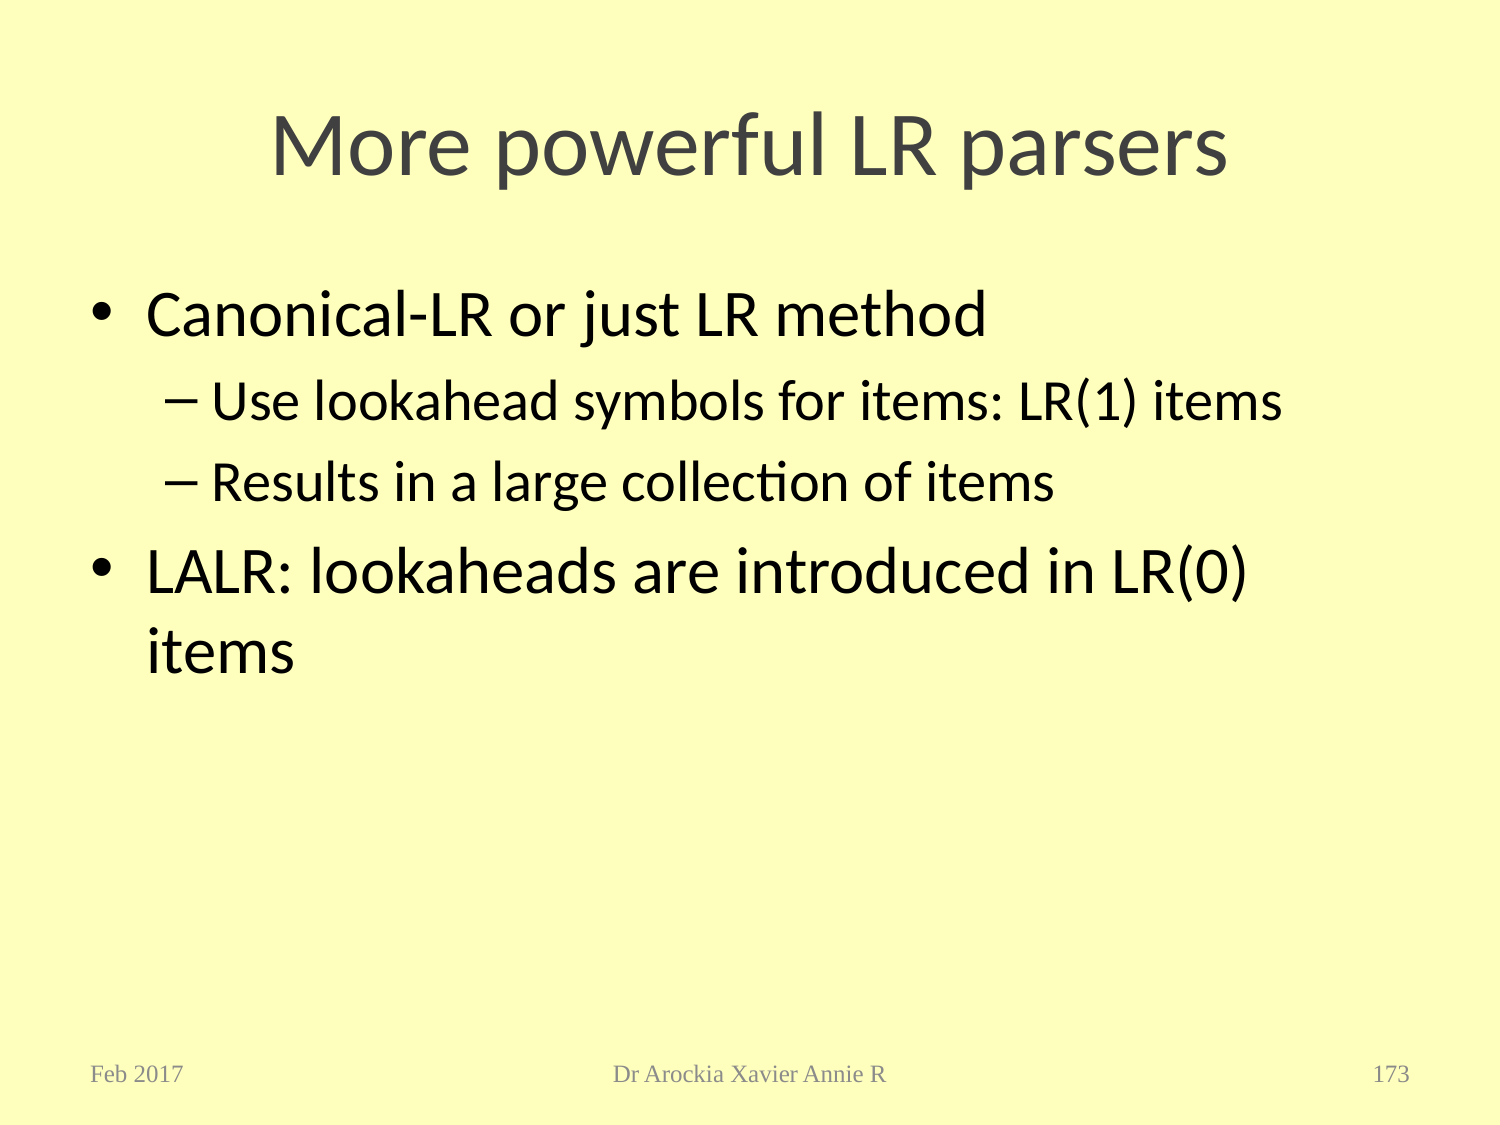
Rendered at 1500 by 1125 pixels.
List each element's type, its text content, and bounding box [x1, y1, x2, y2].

footer Dr Arockia Xavier Annie R [512, 1042, 988, 1103]
list Canonical-LR or just LR method Use lookahead symbols for items: LR(1) items Results in a large collection of items LALR: lookaheads are introduced in LR(0) items [75, 262, 1425, 1005]
title More powerful LR parsers [75, 45, 1425, 233]
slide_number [75, 1042, 425, 1103]
slide_number 173 [1074, 1042, 1425, 1103]
